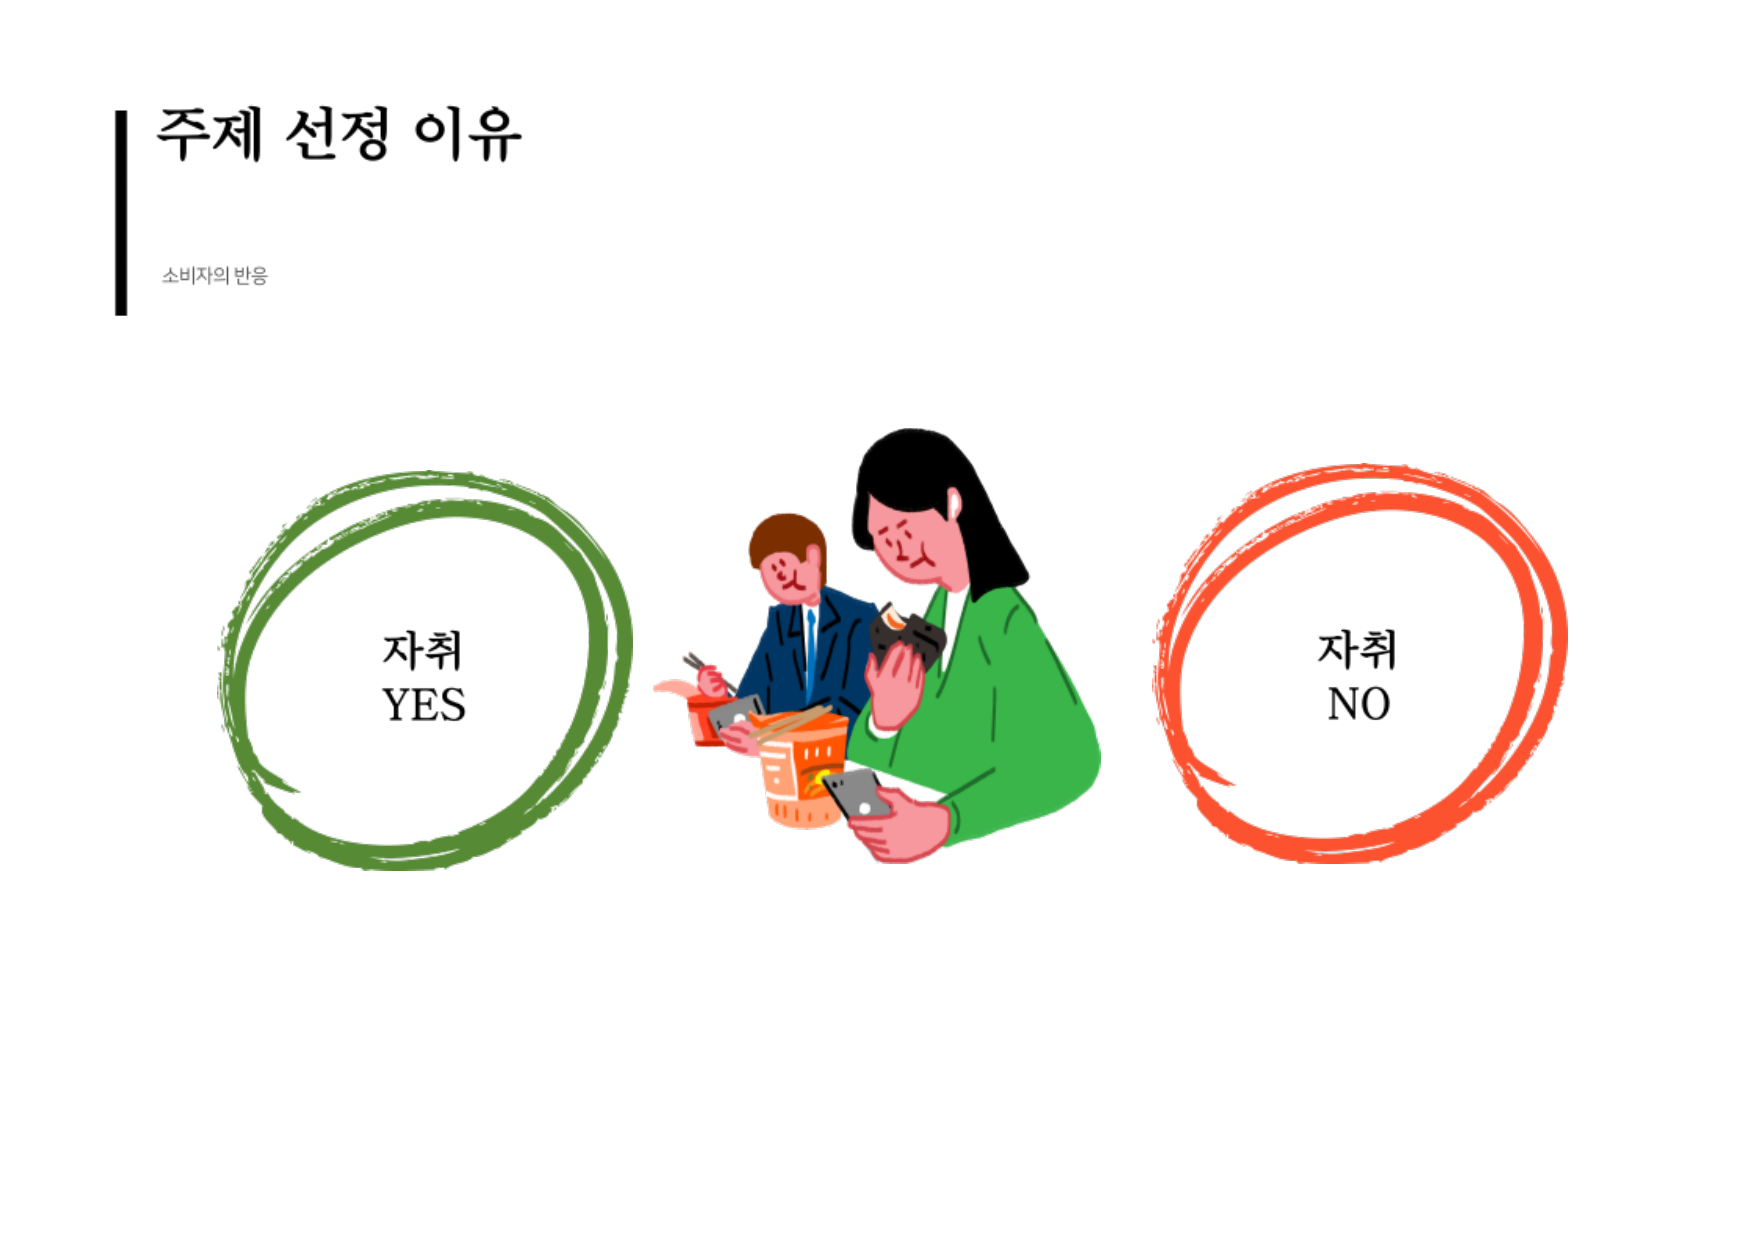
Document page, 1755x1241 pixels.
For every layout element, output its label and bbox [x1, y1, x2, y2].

picture [146, 83, 550, 207]
picture [343, 614, 488, 750]
picture [99, 236, 143, 315]
picture [158, 260, 279, 301]
picture [1279, 613, 1423, 749]
text_box [1152, 462, 1569, 865]
picture [99, 111, 143, 190]
text_box [653, 428, 1101, 865]
text_box [216, 469, 633, 872]
text_box [18, 190, 225, 236]
